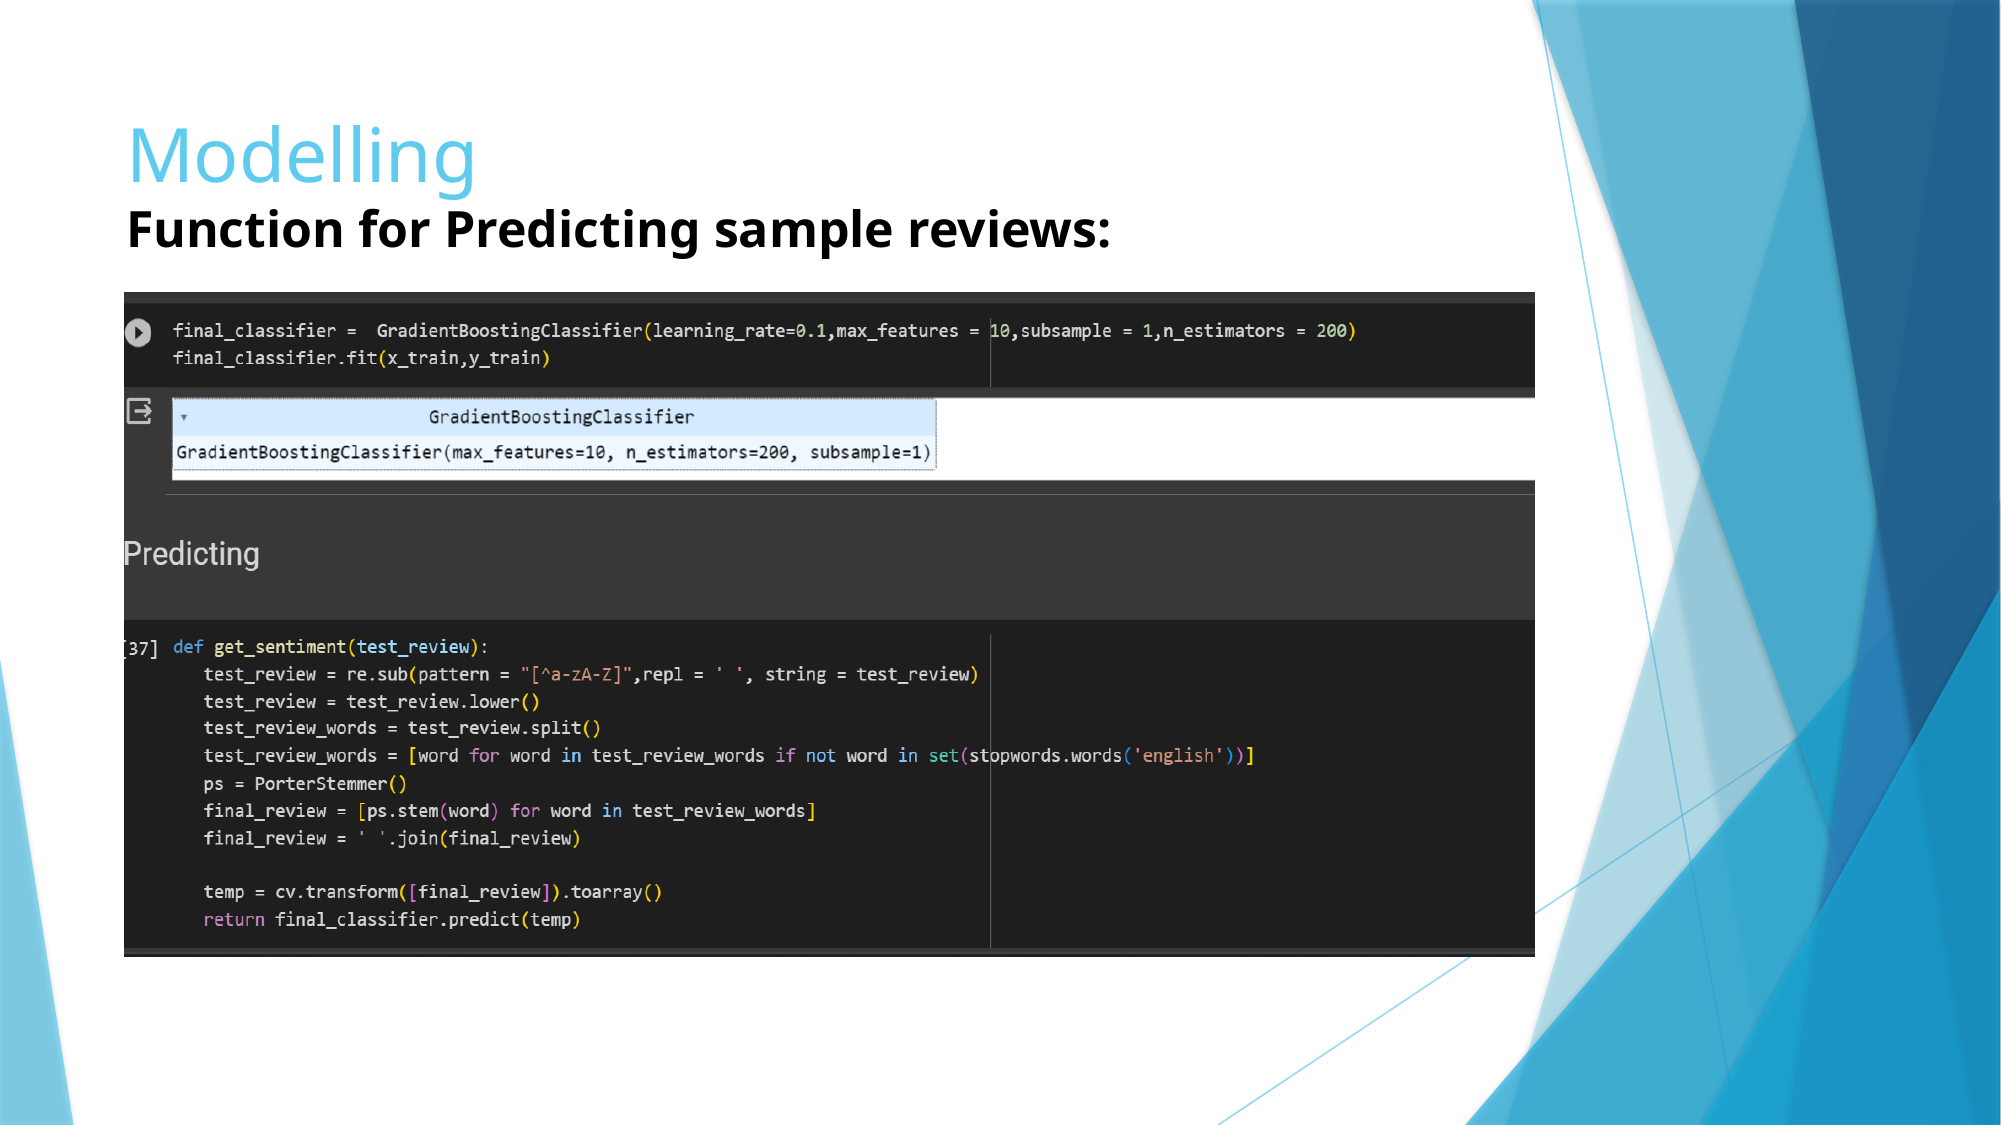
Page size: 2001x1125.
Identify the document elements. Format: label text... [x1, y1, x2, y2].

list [123, 292, 1536, 957]
title Modelling Function for Predicting sample reviews: [111, 99, 1522, 317]
